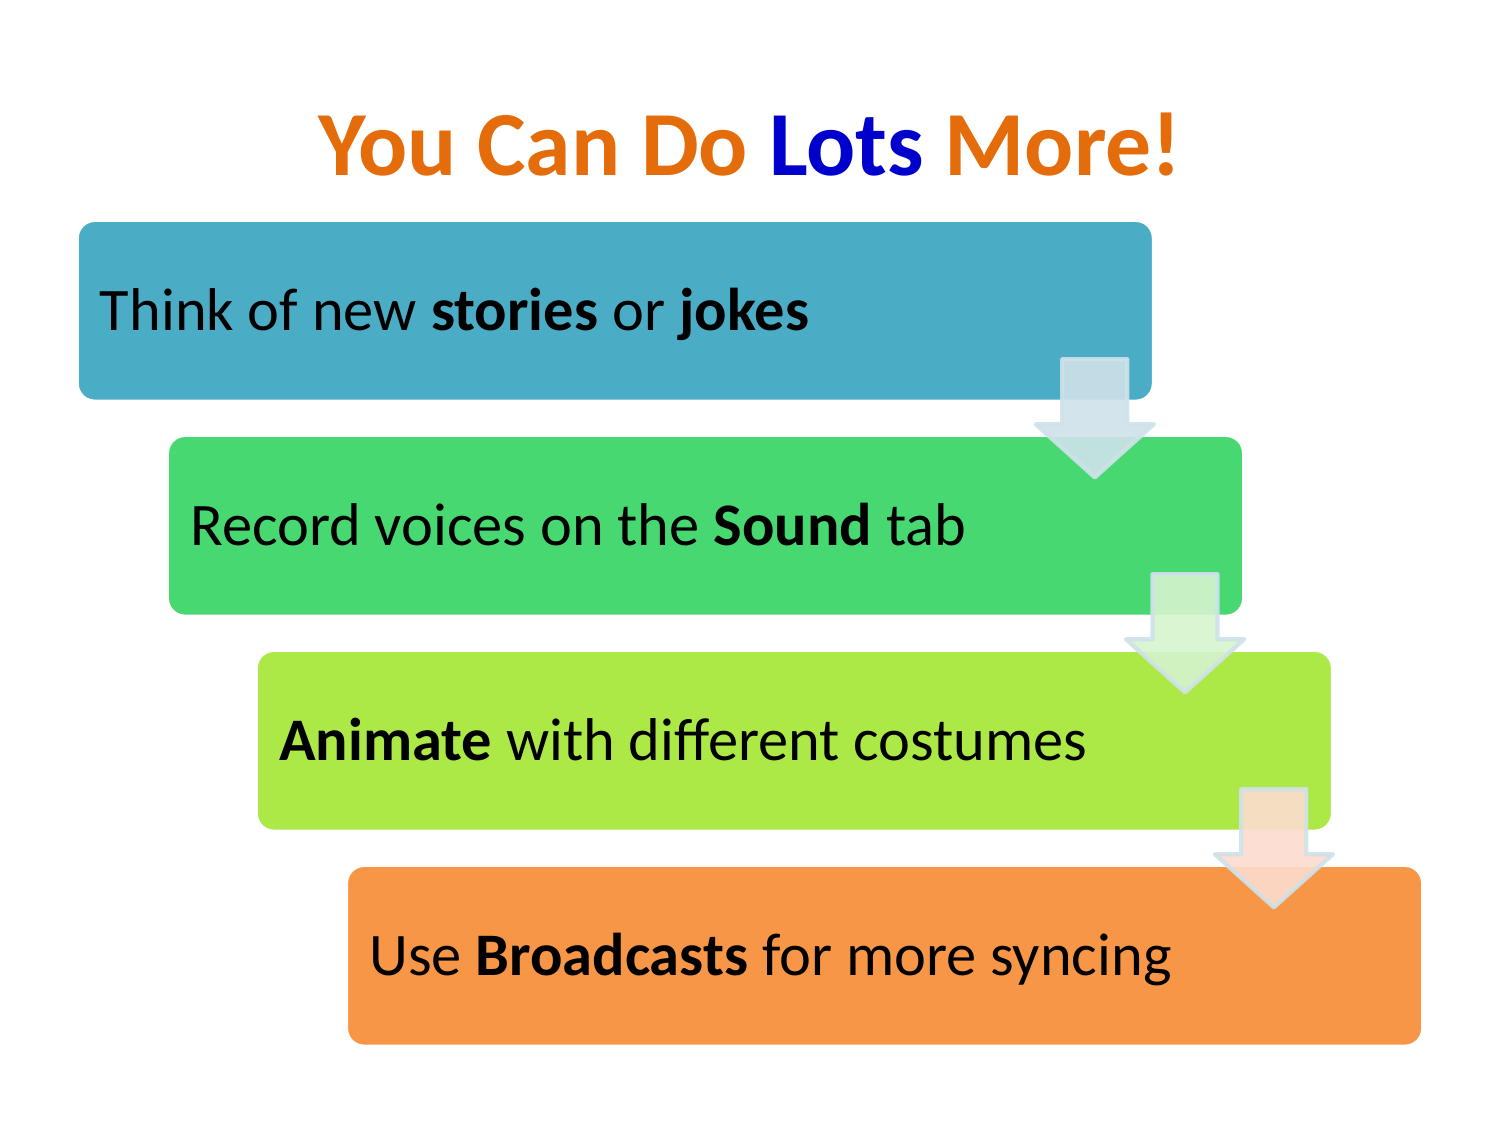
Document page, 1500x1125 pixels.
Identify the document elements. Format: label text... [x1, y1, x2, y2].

title You Can Do Lots More! [75, 45, 1425, 221]
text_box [76, 219, 1424, 1047]
